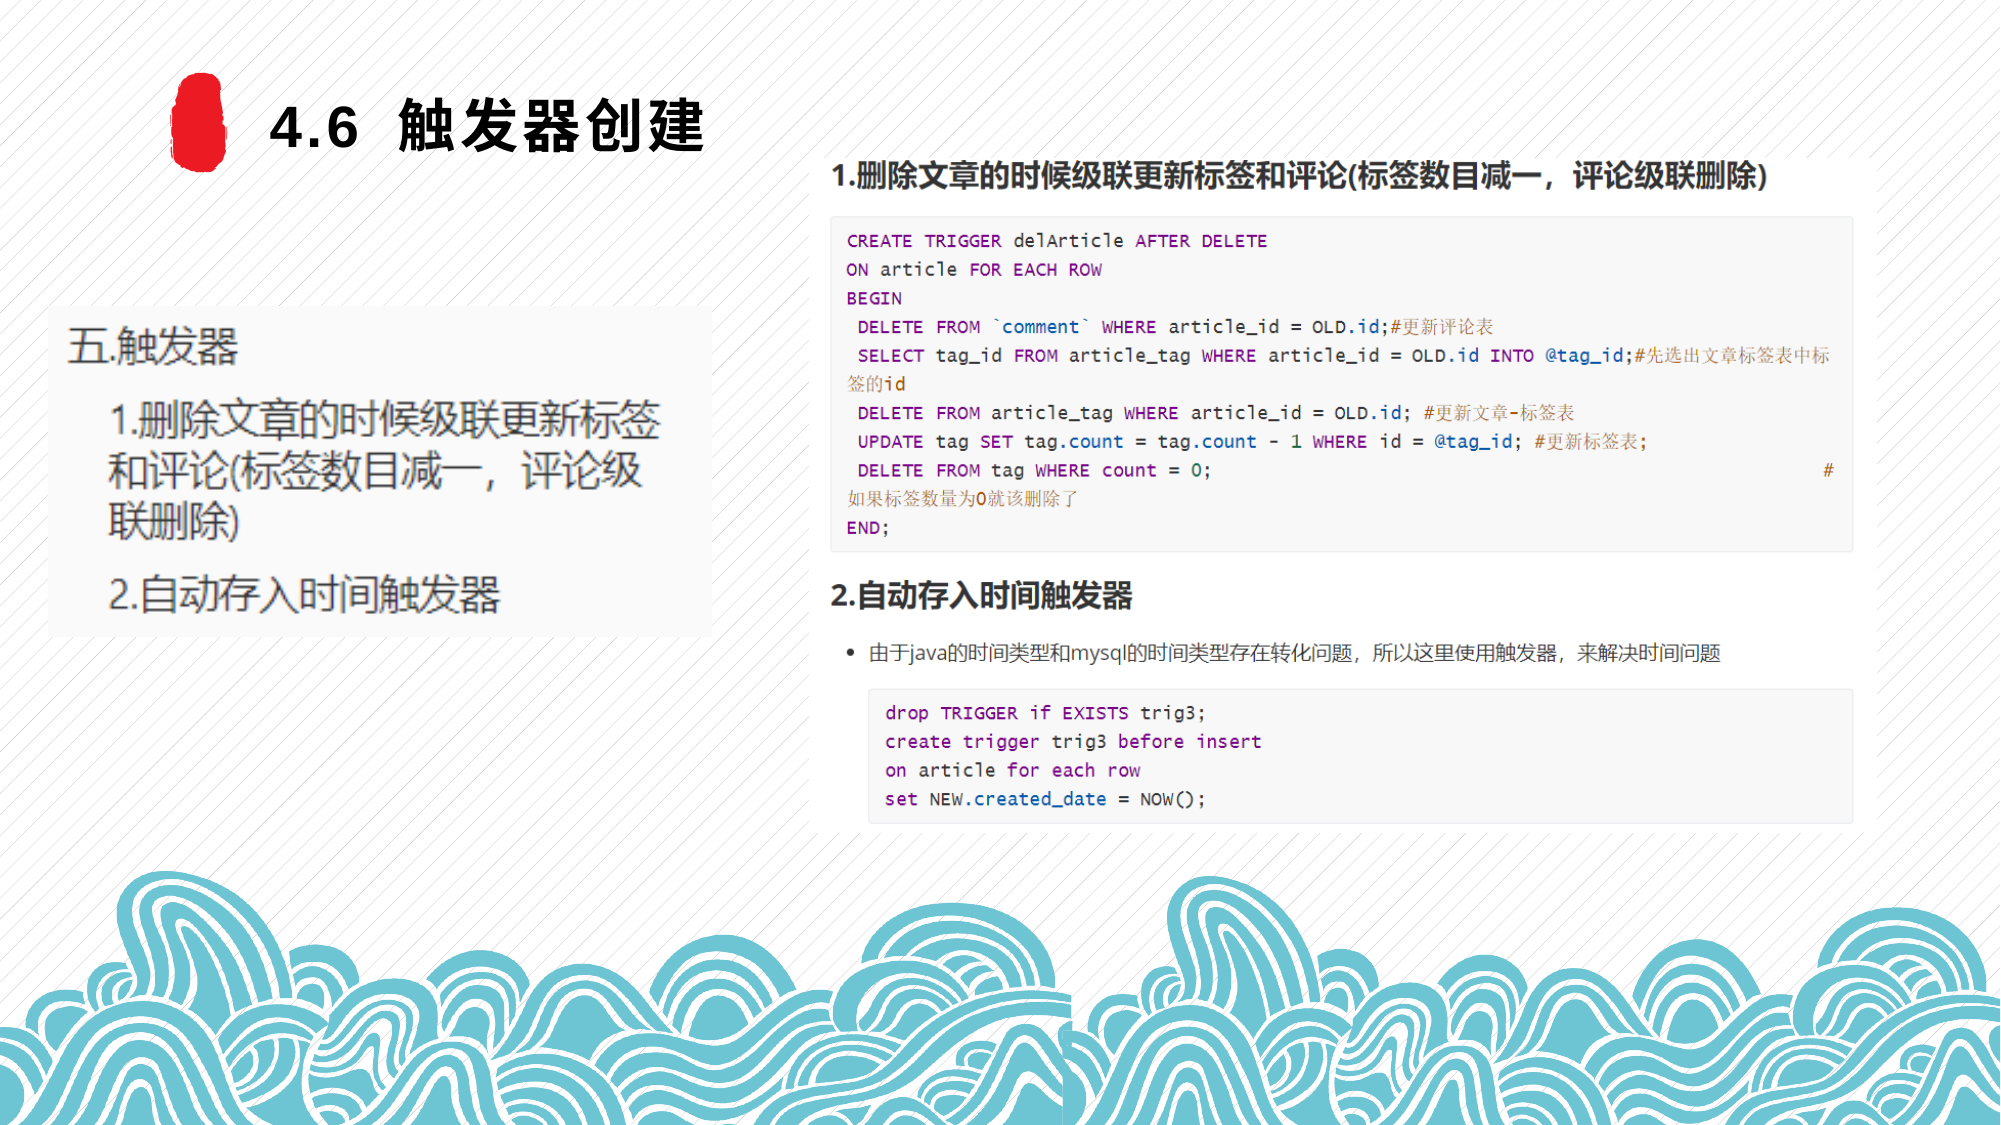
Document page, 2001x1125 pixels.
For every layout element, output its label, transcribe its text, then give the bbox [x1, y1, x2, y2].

picture [114, 46, 285, 217]
picture [0, 158, 2001, 1125]
title 4.6 触发器创建 [285, 70, 1891, 178]
title 4.6 触发器创建 [109, 70, 114, 178]
